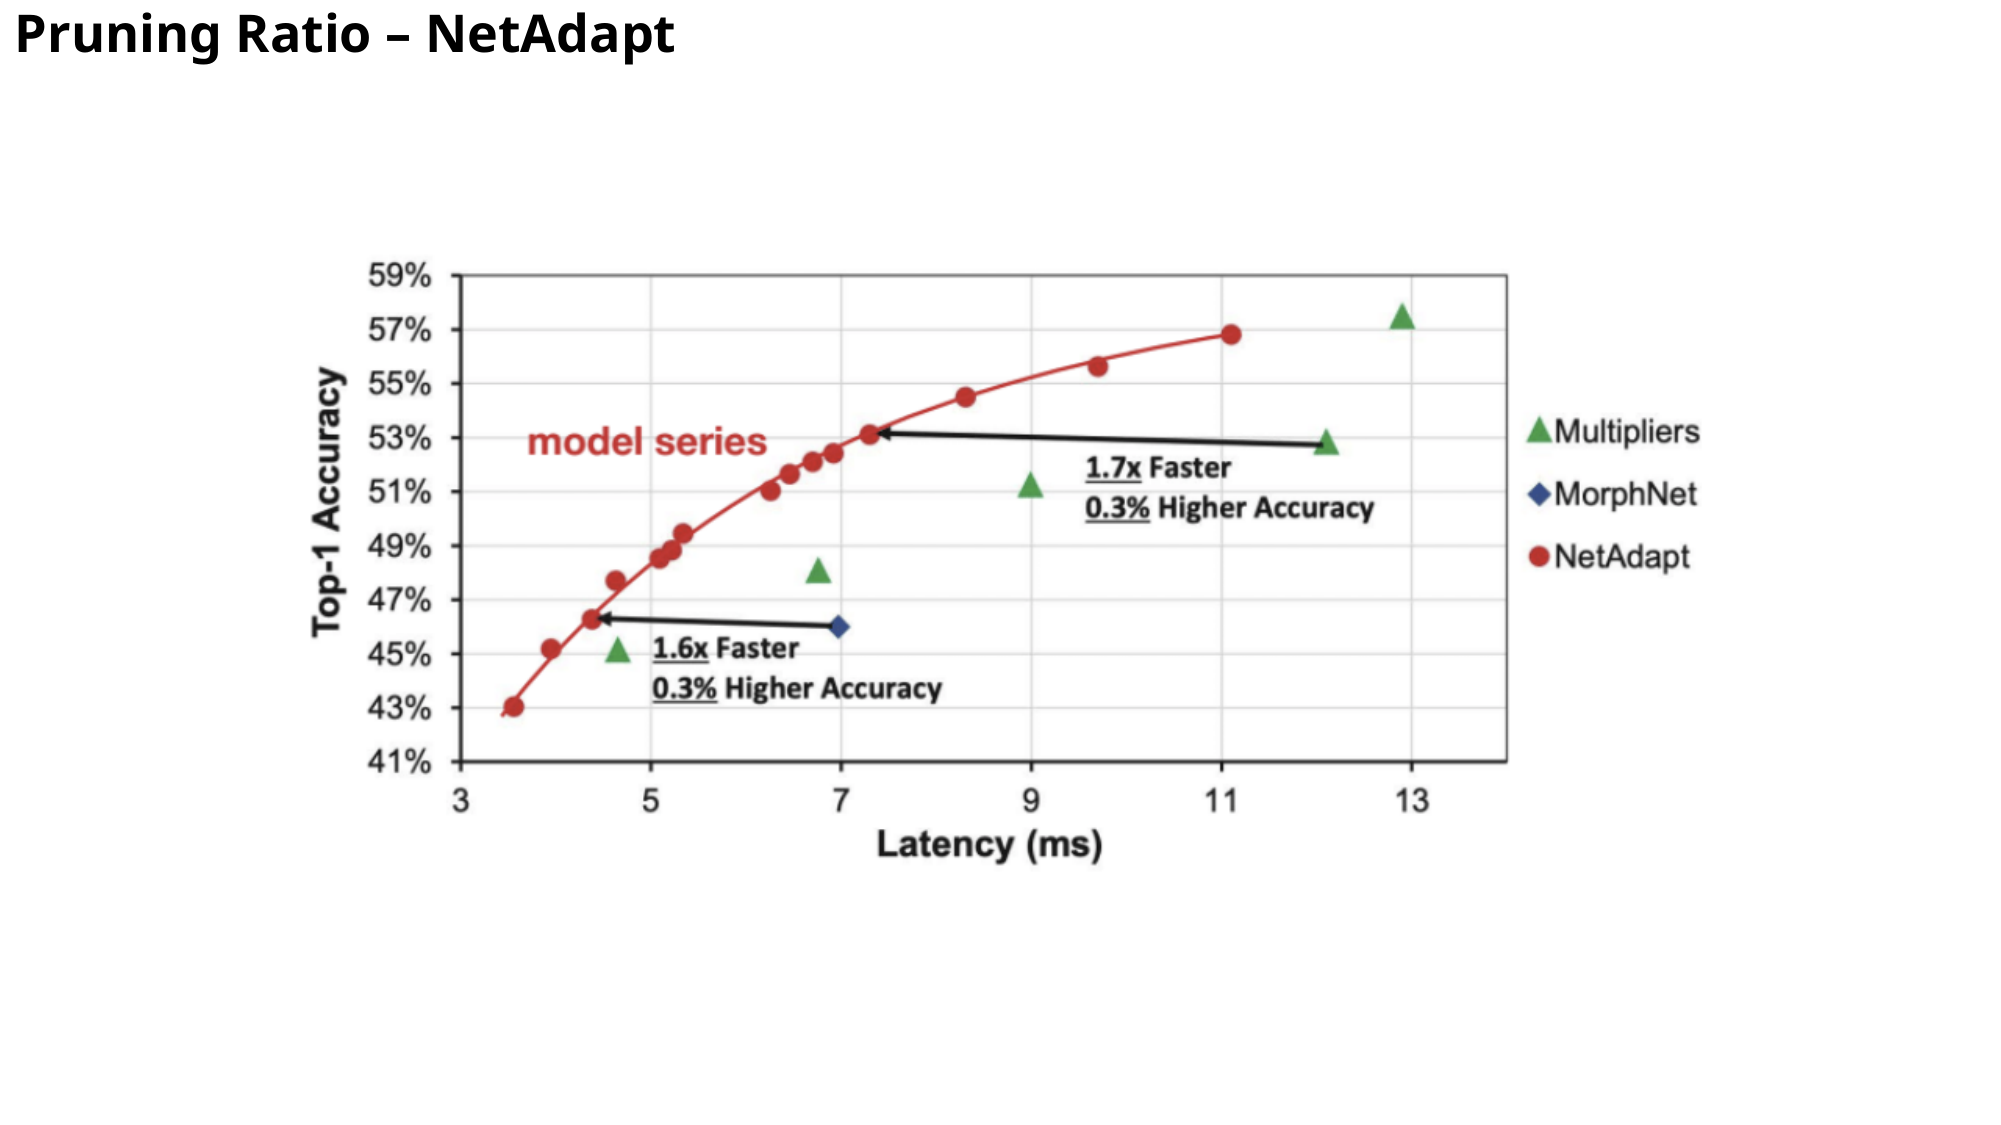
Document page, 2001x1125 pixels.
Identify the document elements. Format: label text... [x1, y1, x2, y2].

picture [281, 250, 1719, 875]
text_box Pruning Ratio – NetAdapt [0, 0, 2000, 79]
